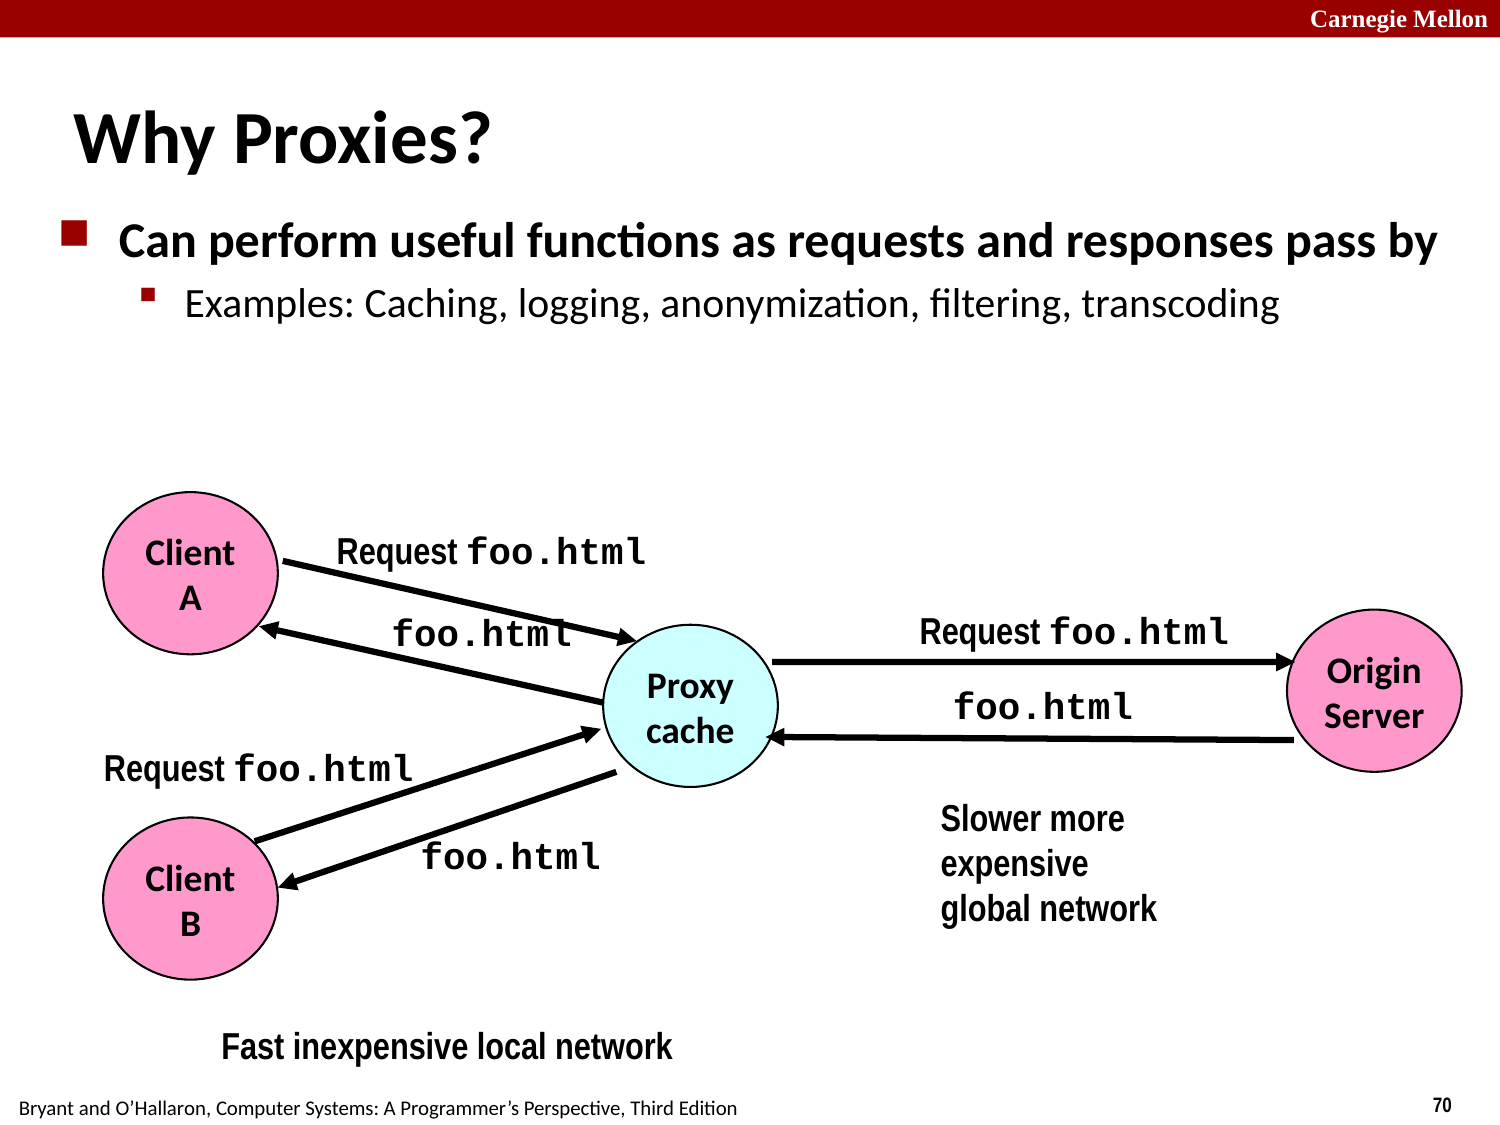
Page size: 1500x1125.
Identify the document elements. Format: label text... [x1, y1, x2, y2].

text_box Proxy cache [603, 624, 771, 787]
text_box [277, 771, 617, 888]
text_box Client A [103, 492, 277, 655]
text_box Client B [103, 849, 278, 980]
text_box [258, 601, 604, 703]
text_box Fast inexpensive local network [206, 1014, 688, 1074]
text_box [765, 674, 1295, 741]
list Can perform useful functions as requests and responses pass by Examples: Caching, logging, anonymization, filtering, transcoding [47, 199, 1462, 472]
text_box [87, 728, 602, 842]
title Why Proxies? [58, 71, 1305, 197]
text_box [771, 599, 1296, 663]
text_box Origin Server [1289, 609, 1462, 772]
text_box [282, 519, 663, 642]
text_box Slower more expensive global network [925, 786, 1204, 936]
